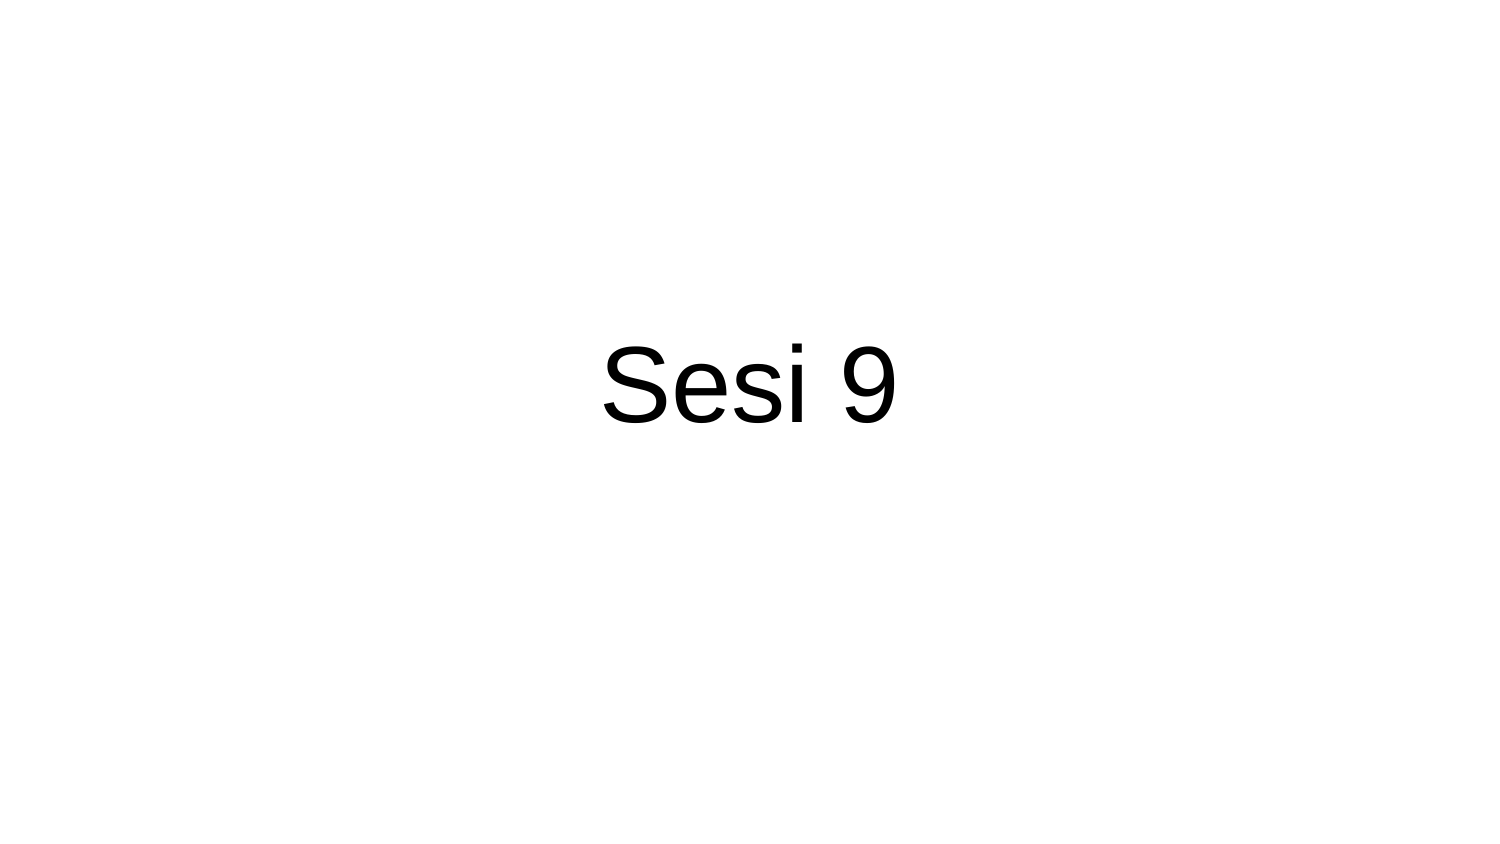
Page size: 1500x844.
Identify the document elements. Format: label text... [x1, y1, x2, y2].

title Sesi 9 [51, 122, 1449, 459]
